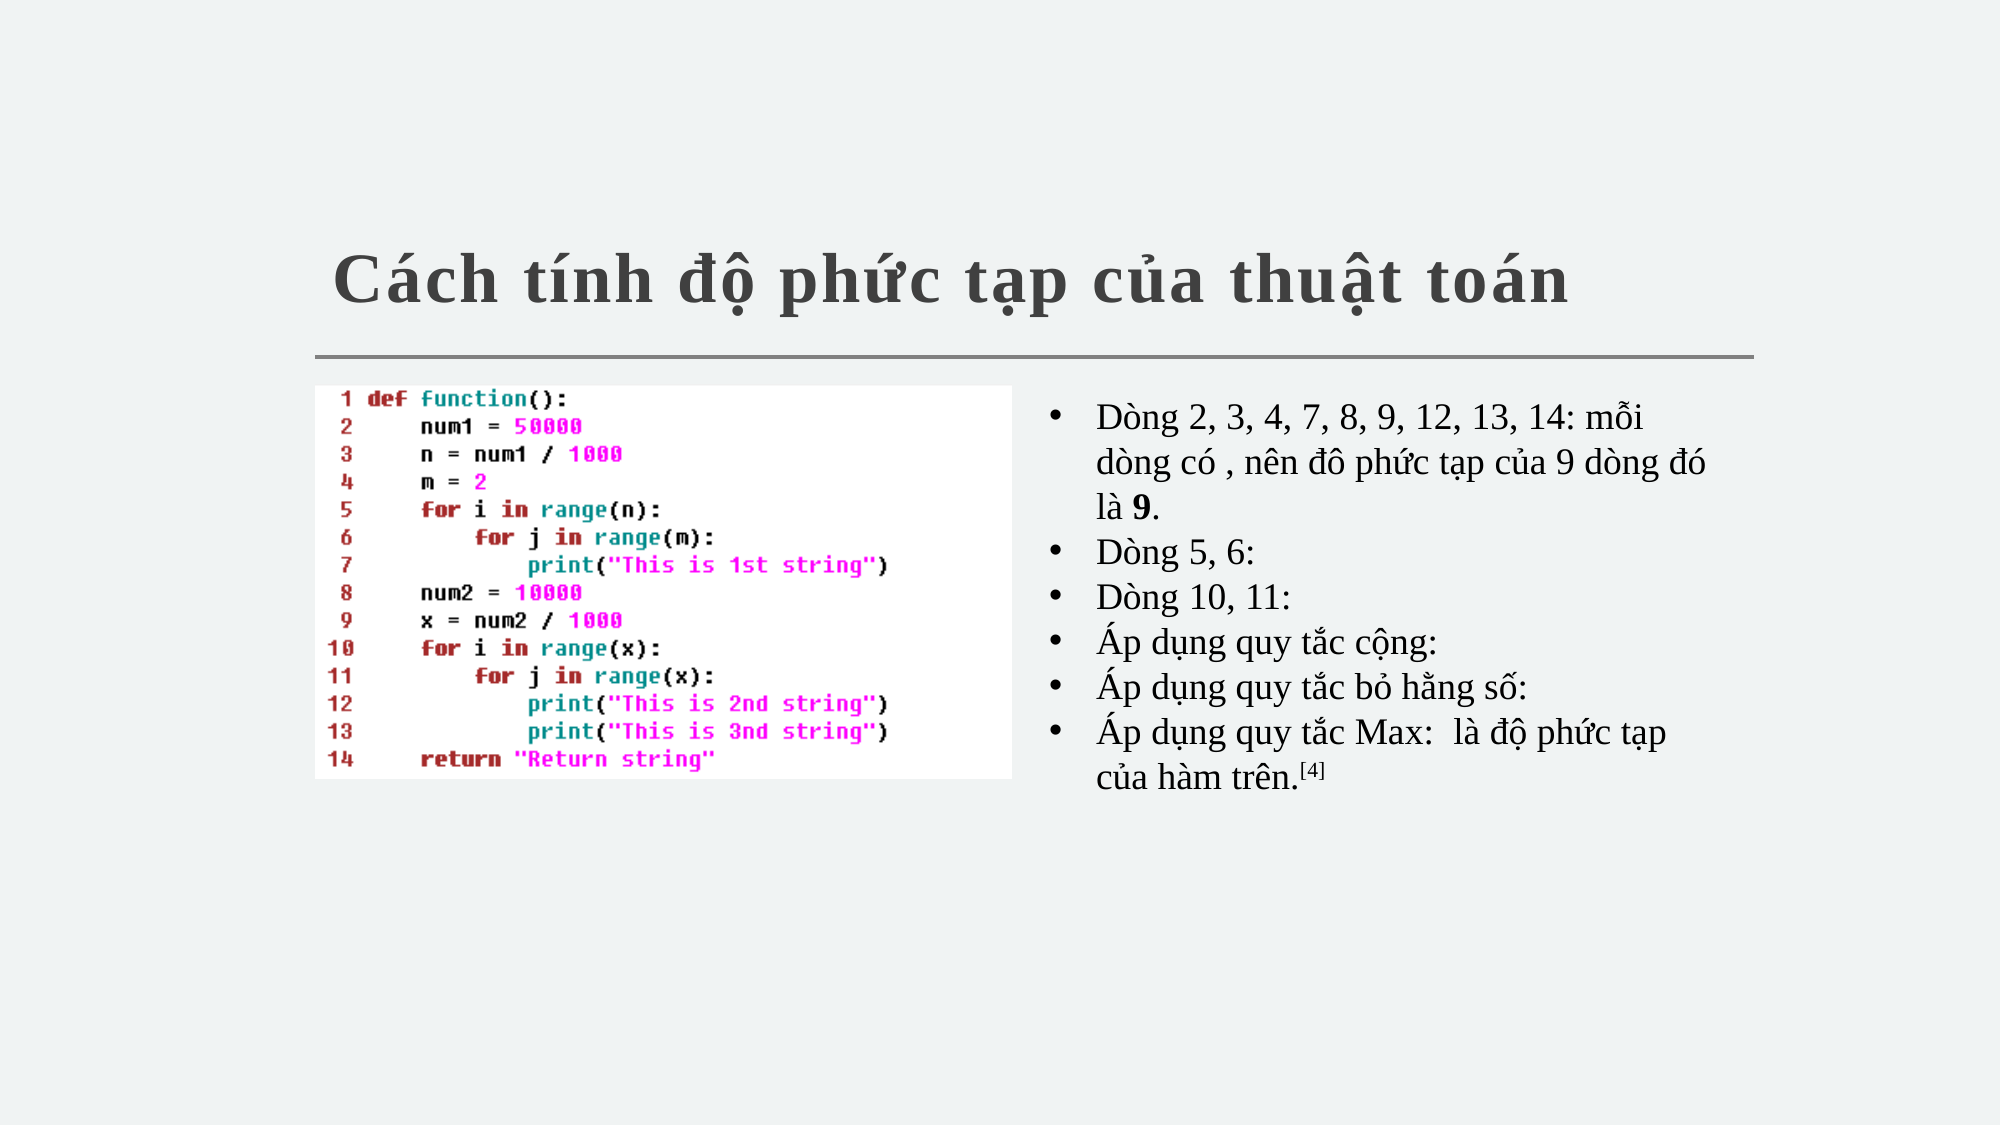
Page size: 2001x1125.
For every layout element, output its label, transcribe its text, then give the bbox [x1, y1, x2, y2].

picture [314, 384, 1012, 780]
title Cách tính độ phức tạp của thuật toán [315, 111, 1754, 333]
